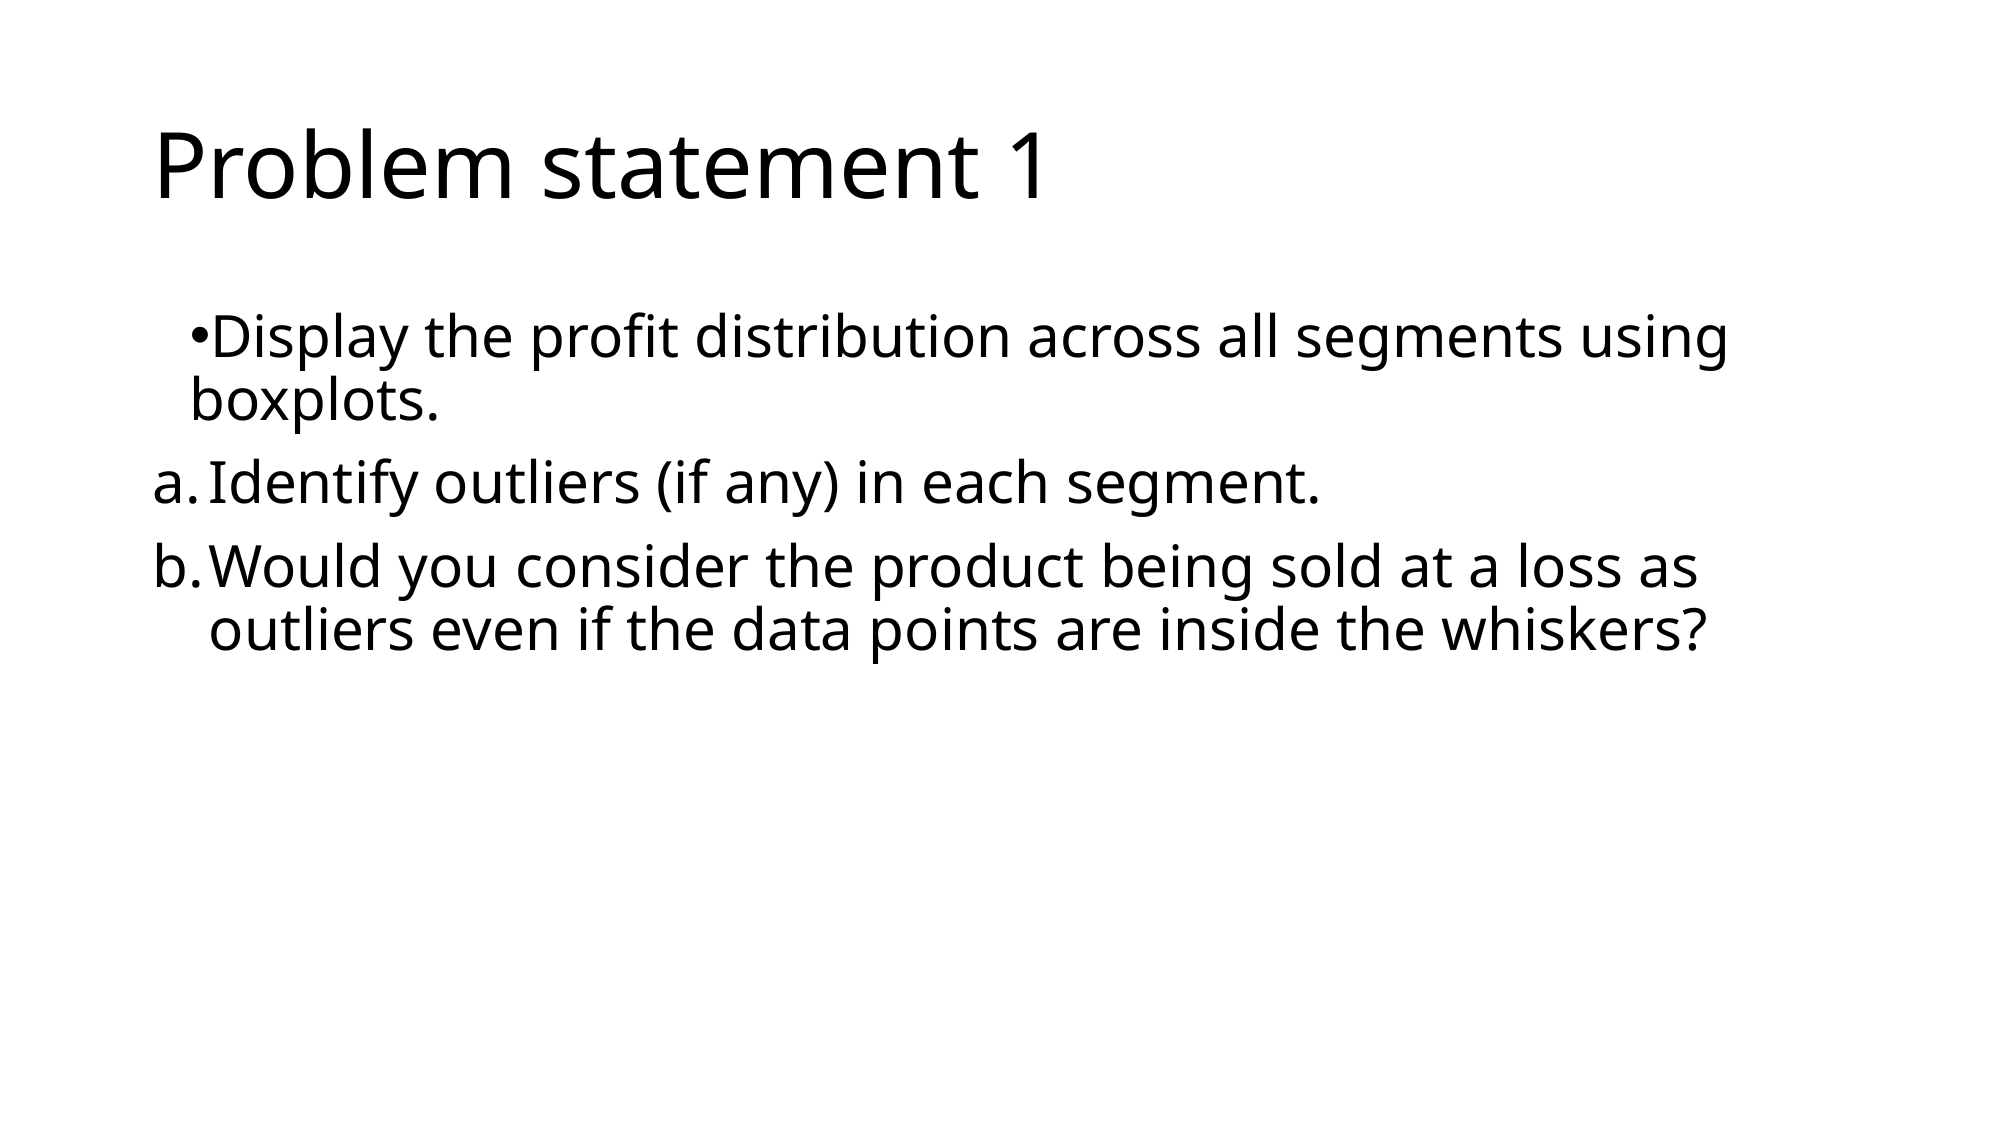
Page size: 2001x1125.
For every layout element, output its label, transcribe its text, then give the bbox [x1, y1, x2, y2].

title Problem statement 1 [137, 59, 1863, 278]
list Display the profit distribution across all segments using boxplots. Identify outliers (if any) in each segment. Would you consider the product being sold at a loss as outliers even if the data points are inside the whiskers? [137, 299, 1863, 1014]
